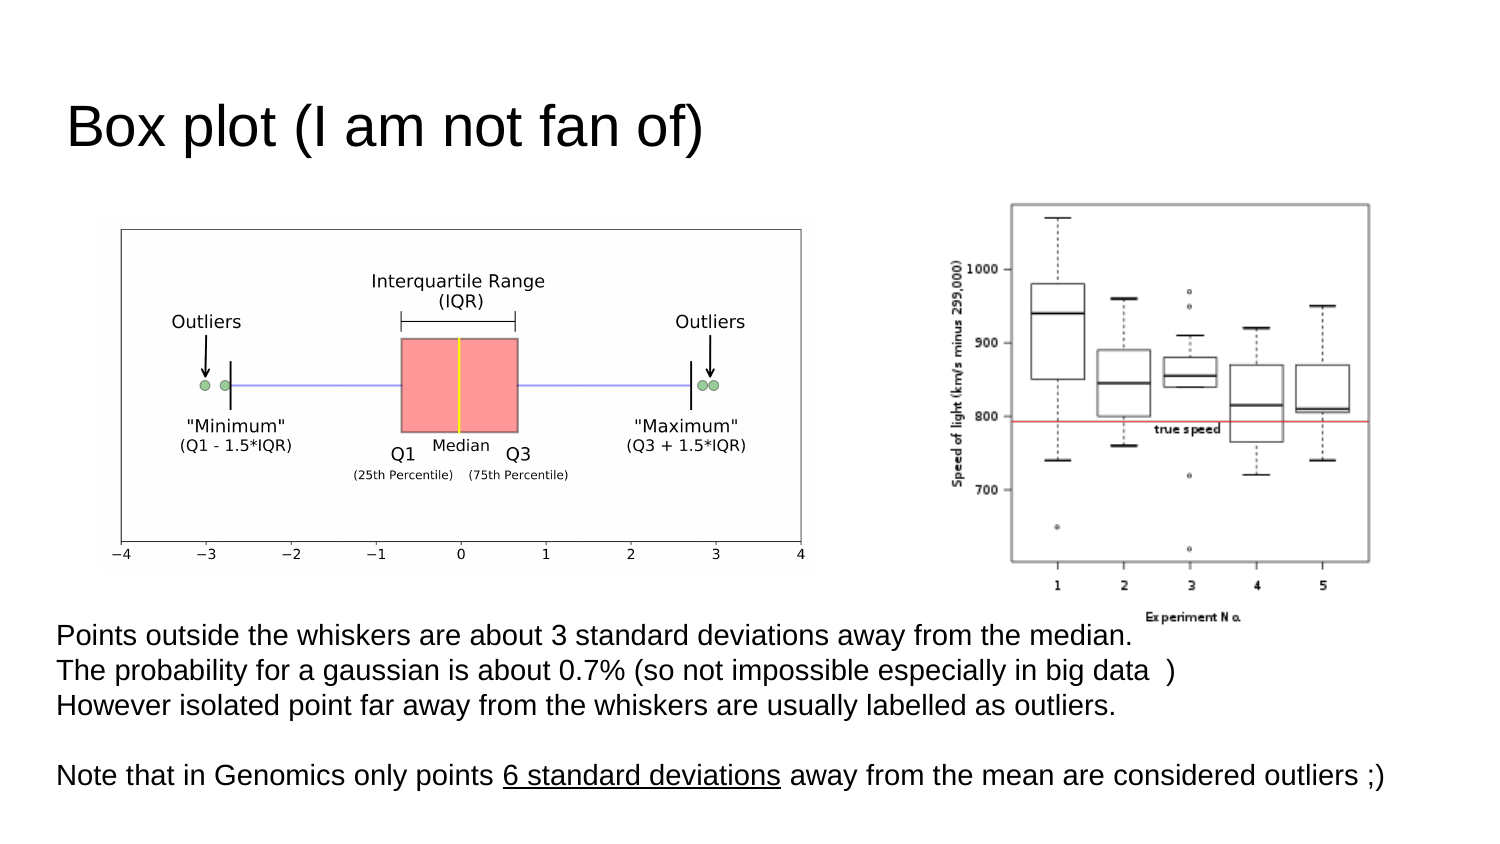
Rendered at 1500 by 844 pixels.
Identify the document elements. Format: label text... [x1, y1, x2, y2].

picture [100, 215, 816, 574]
title Box plot (I am not fan of) [51, 72, 1449, 167]
text_box Points outside the whiskers are about 3 standard deviations away from the median. The probability for a gaussian is about 0.7% (so not impossible especially in big data ) However isolated point far away from the whiskers are usually labelled as outliers. Note that in Genomics only points 6 standard deviations away from the mean are considered outliers ;) [40, 601, 1462, 728]
picture [932, 172, 1402, 642]
